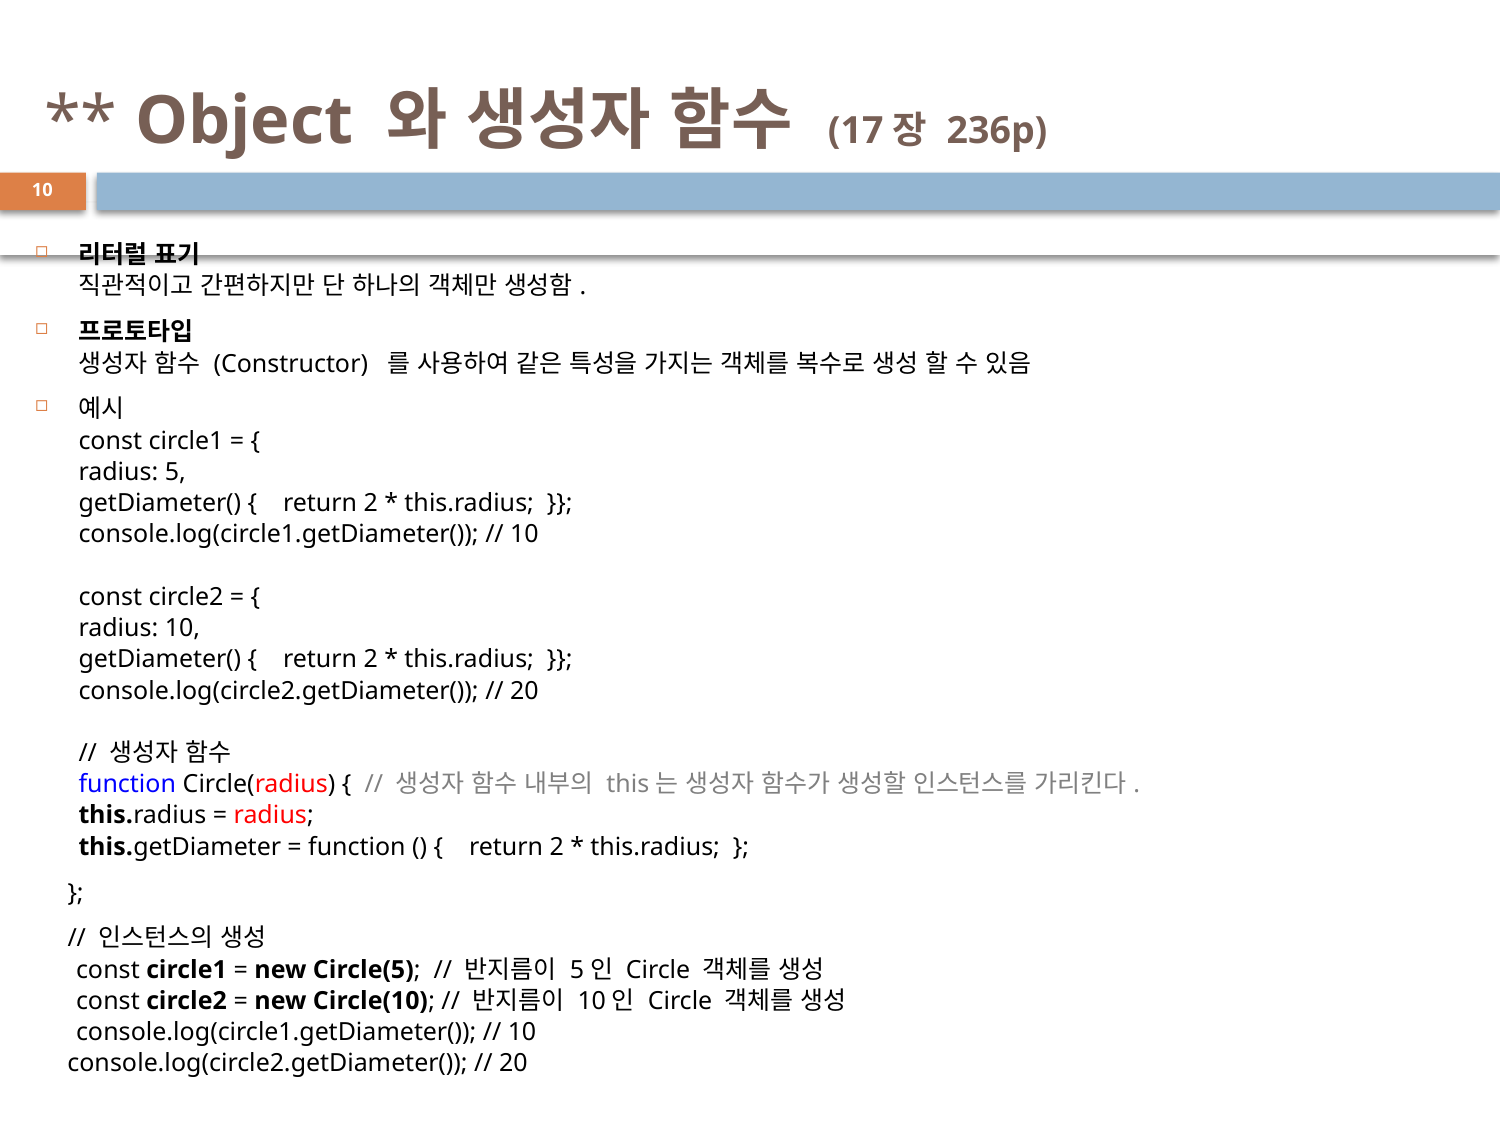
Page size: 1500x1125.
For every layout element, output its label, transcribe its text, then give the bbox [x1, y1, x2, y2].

slide_number 10 [0, 170, 87, 211]
list 리터럴 표기 직관적이고 간편하지만 단 하나의 객체만 생성함. 프로토타입 생성자 함수 (Constructor) 를 사용하여 같은 특성을 가지는 객체를 복수로 생성 할 수 있음 예시 const circle1 = { radius: 5, getDiameter() { return 2 * this.radius; }}; console.log(circle1.getDiameter()); // 10 const circle2 = { radius: 10, getDiameter() { return 2 * this.radius; }}; console.log(circle2.getDiameter()); // 20 // 생성자 함수 function Circle(radius) { // 생성자 함수 내부의 this는 생성자 함수가 생성할 인스턴스를 가리킨다. this.radius = radius; this.getDiameter = function () { return 2 * this.radius; }; }; // 인스턴스의 생성 const circle1 = new Circle(5); // 반지름이 5인 Circle 객체를 생성 const circle2 = new Circle(10); // 반지름이 10인 Circle 객체를 생성 console.log(circle1.getDiameter()); // 10 console.log(circle2.getDiameter()); // 20 [20, 230, 1486, 1106]
title ** Object 와 생성자 함수 (17장 236p) [29, 61, 1367, 173]
